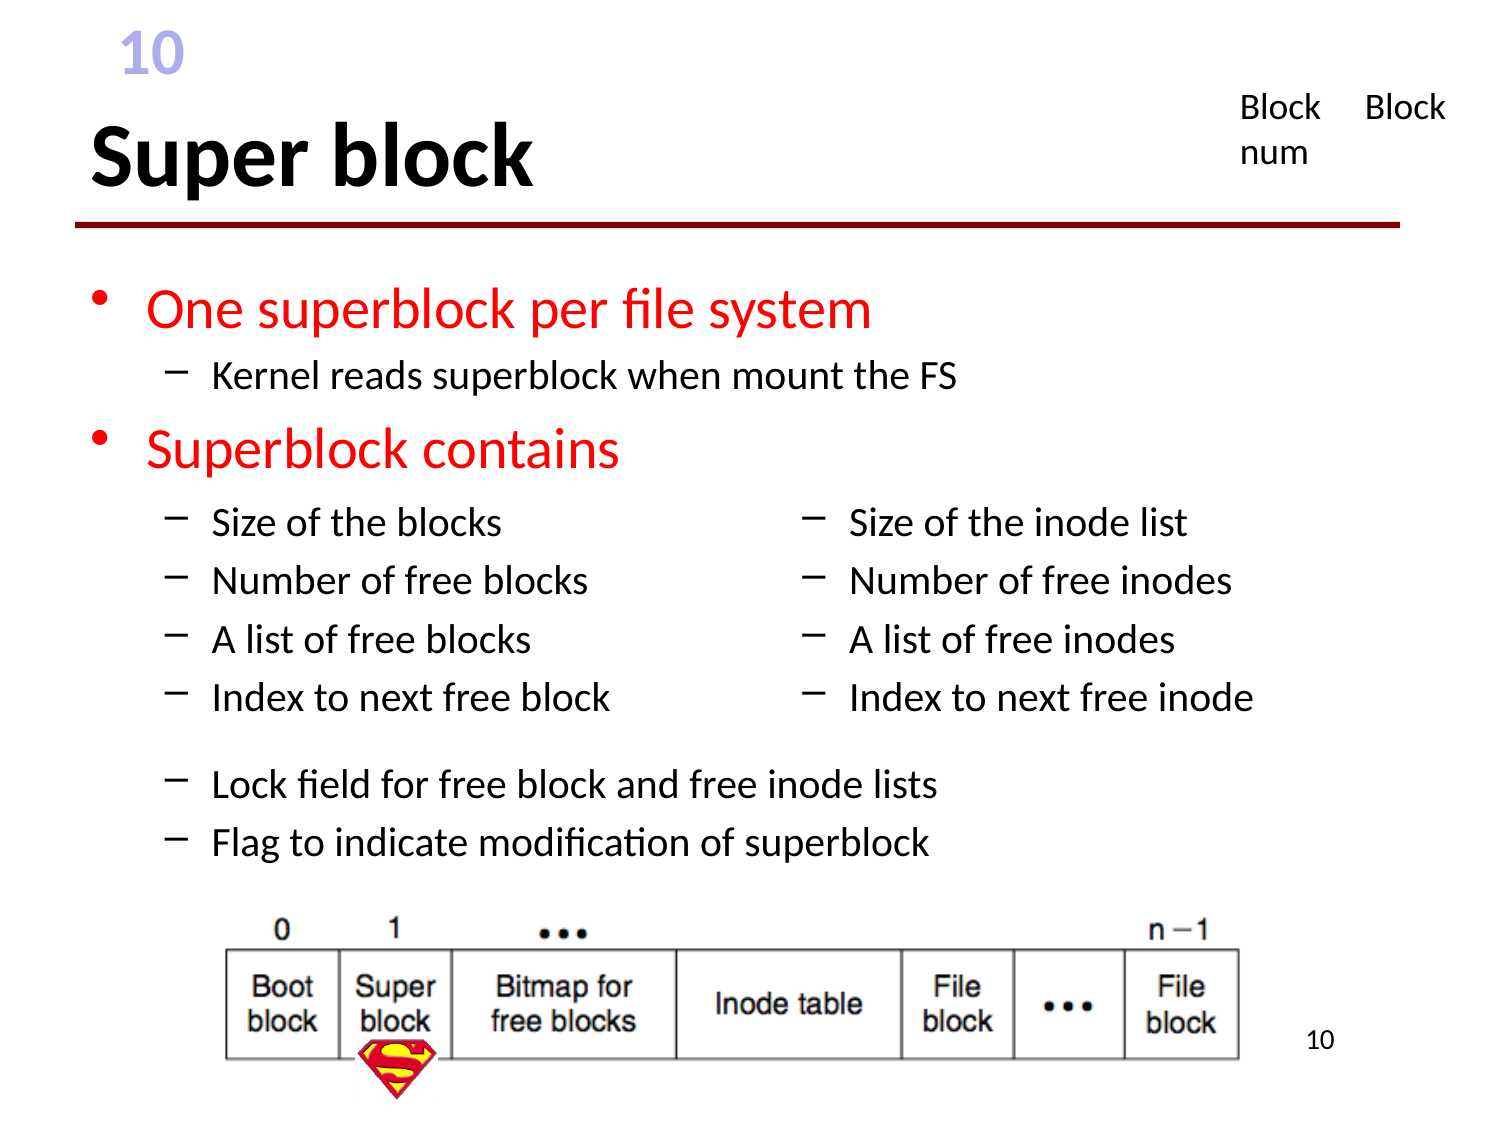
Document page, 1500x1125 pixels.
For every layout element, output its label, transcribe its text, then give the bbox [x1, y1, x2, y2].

title Super block [75, 75, 1400, 225]
slide_number 10 [1137, 1012, 1351, 1088]
text_box Block num [1224, 74, 1350, 180]
text_box Block [1350, 74, 1463, 135]
text_box Size of the inode list Number of free inodes A list of free inodes Index to next free inode [712, 487, 1375, 788]
list One superblock per file system Kernel reads superblock when mount the FS Superblock contains [75, 262, 1438, 575]
picture [212, 897, 1259, 1100]
text_box Size of the blocks Number of free blocks A list of free blocks Index to next free block Lock field for free block and free inode lists Flag to indicate modification of superblock [75, 487, 1400, 875]
